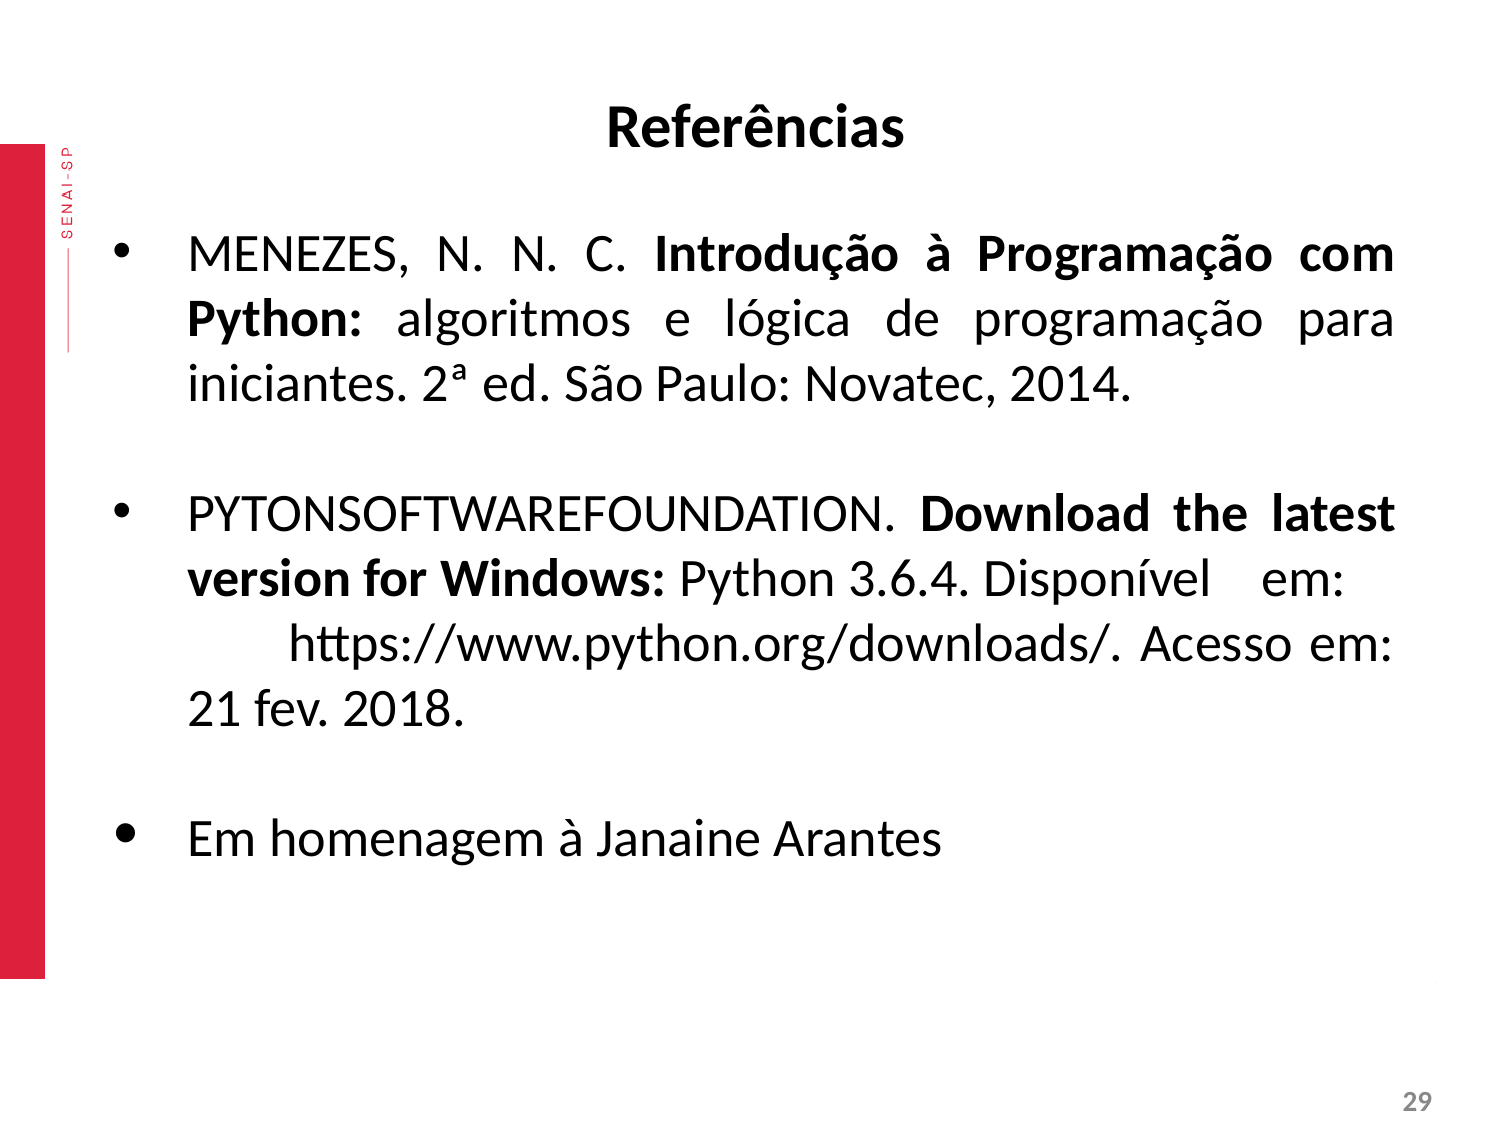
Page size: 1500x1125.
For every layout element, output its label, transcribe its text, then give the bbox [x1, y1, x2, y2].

text_box MENEZES, N. N. C. Introdução à Programação com Python: algoritmos e lógica de programação para iniciantes. 2ª ed. São Paulo: Novatec, 2014. PYTONSOFTWAREFOUNDATION. Download the latest version for Windows: Python 3.6.4. Disponível em: https://www.python.org/downloads/. Acesso em: 21 fev. 2018. Em homenagem à Janaine Arantes [97, 210, 1412, 1070]
picture [0, 0, 1500, 1125]
slide_number ‹#› [1096, 1069, 1447, 1125]
title Referências [76, 86, 1436, 173]
